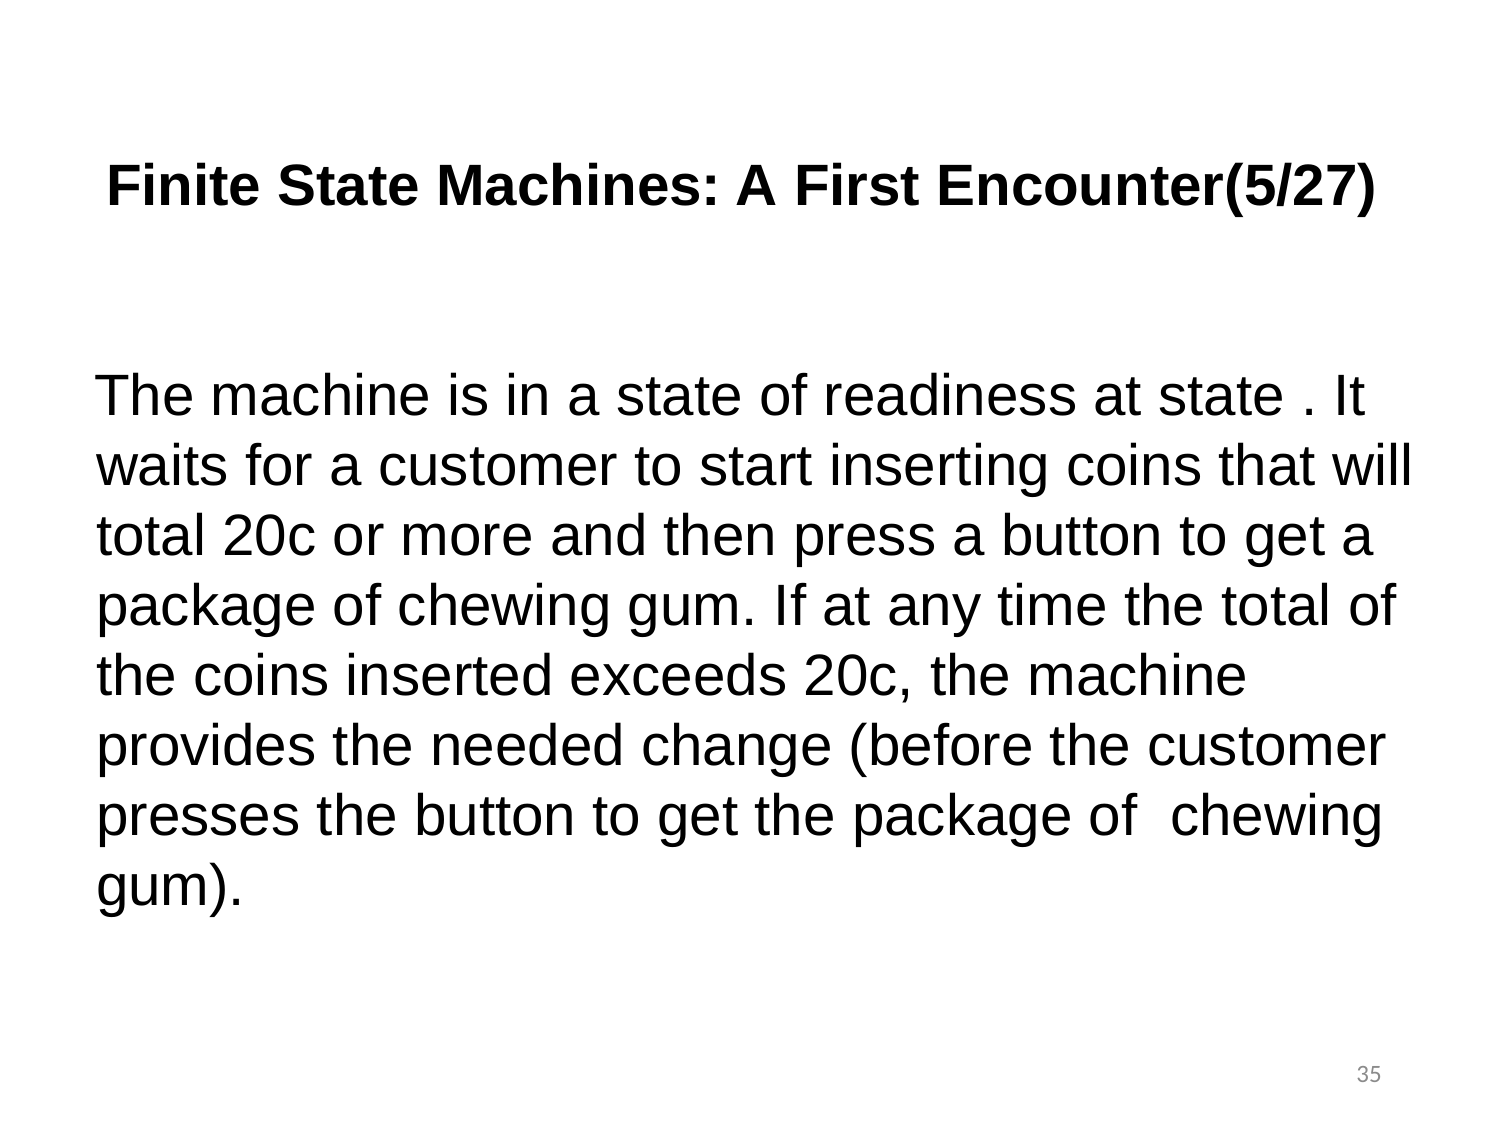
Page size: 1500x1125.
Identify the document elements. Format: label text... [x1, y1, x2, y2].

text_box Finite State Machines: A First Encounter(5/27) [83, 139, 1417, 225]
slide_number 35 [1059, 1042, 1397, 1103]
